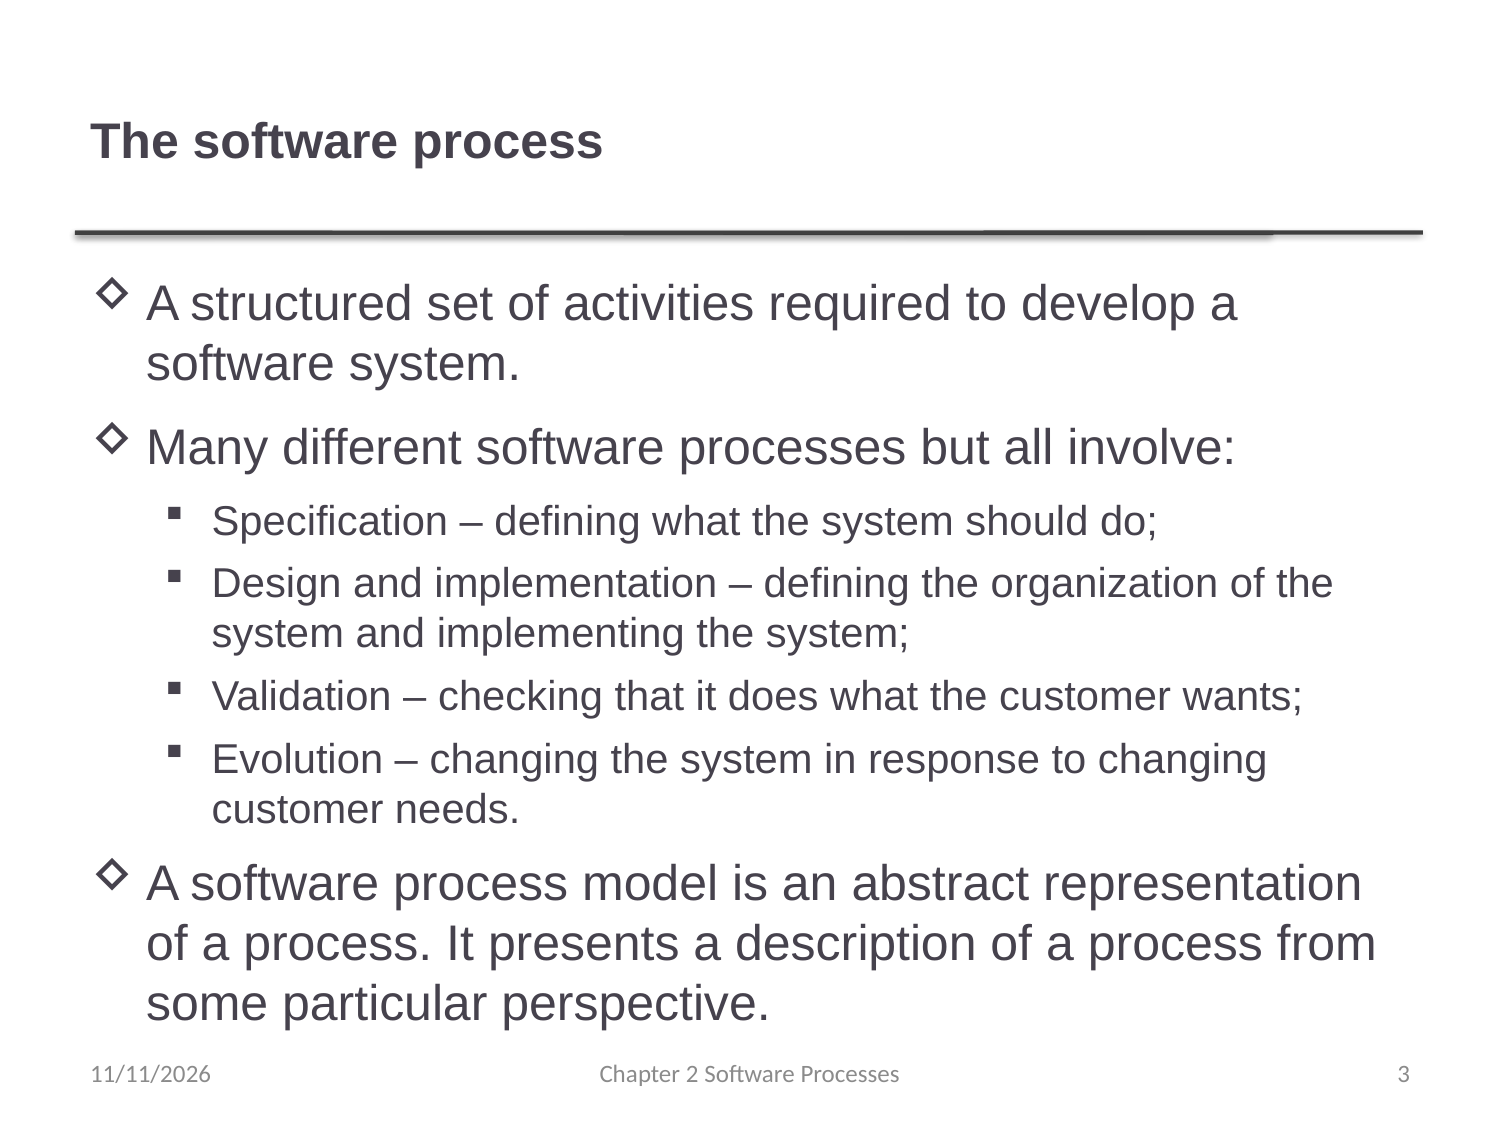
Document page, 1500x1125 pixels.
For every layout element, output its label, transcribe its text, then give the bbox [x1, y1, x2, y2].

slide_number 3 [1074, 1042, 1425, 1103]
list A structured set of activities required to develop a software system. Many different software processes but all involve: Specification – defining what the system should do; Design and implementation – defining the organization of the system and implementing the system; Validation – checking that it does what the customer wants; Evolution – changing the system in response to changing customer needs. A software process model is an abstract representation of a process. It presents a description of a process from some particular perspective. [75, 262, 1425, 1005]
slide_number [75, 1042, 425, 1103]
title The software process [74, 44, 1272, 233]
footer Chapter 2 Software Processes [512, 1042, 988, 1103]
